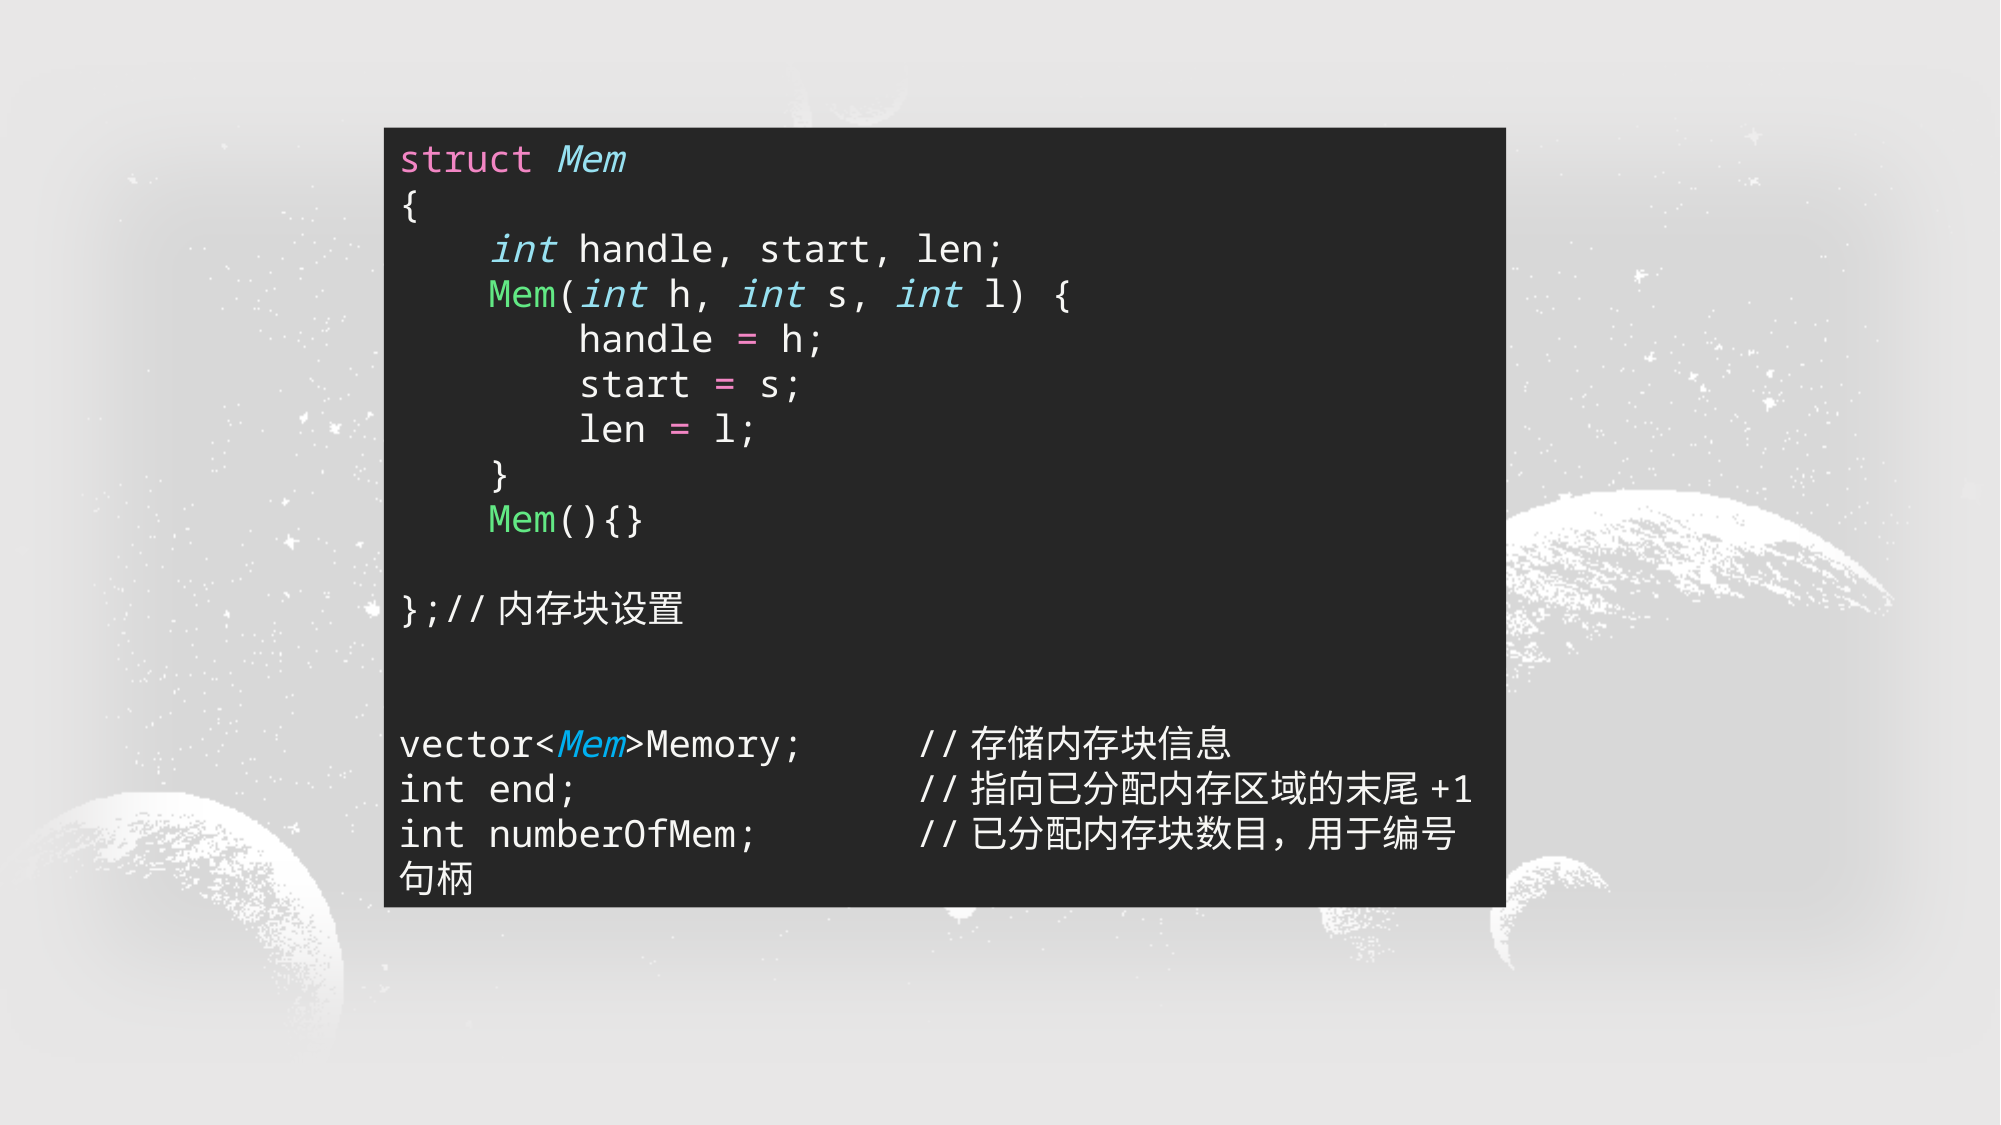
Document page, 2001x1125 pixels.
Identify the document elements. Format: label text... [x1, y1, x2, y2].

text_box struct Mem { int handle, start, len; Mem(int h, int s, int l) { handle = h; start = s; len = l; } Mem(){} };//内存块设置 vector<Mem>Memory; //存储内存块信息 int end; //指向已分配内存区域的末尾+1 int numberOfMem; //已分配内存块数目，用于编号句柄 [383, 127, 1507, 908]
